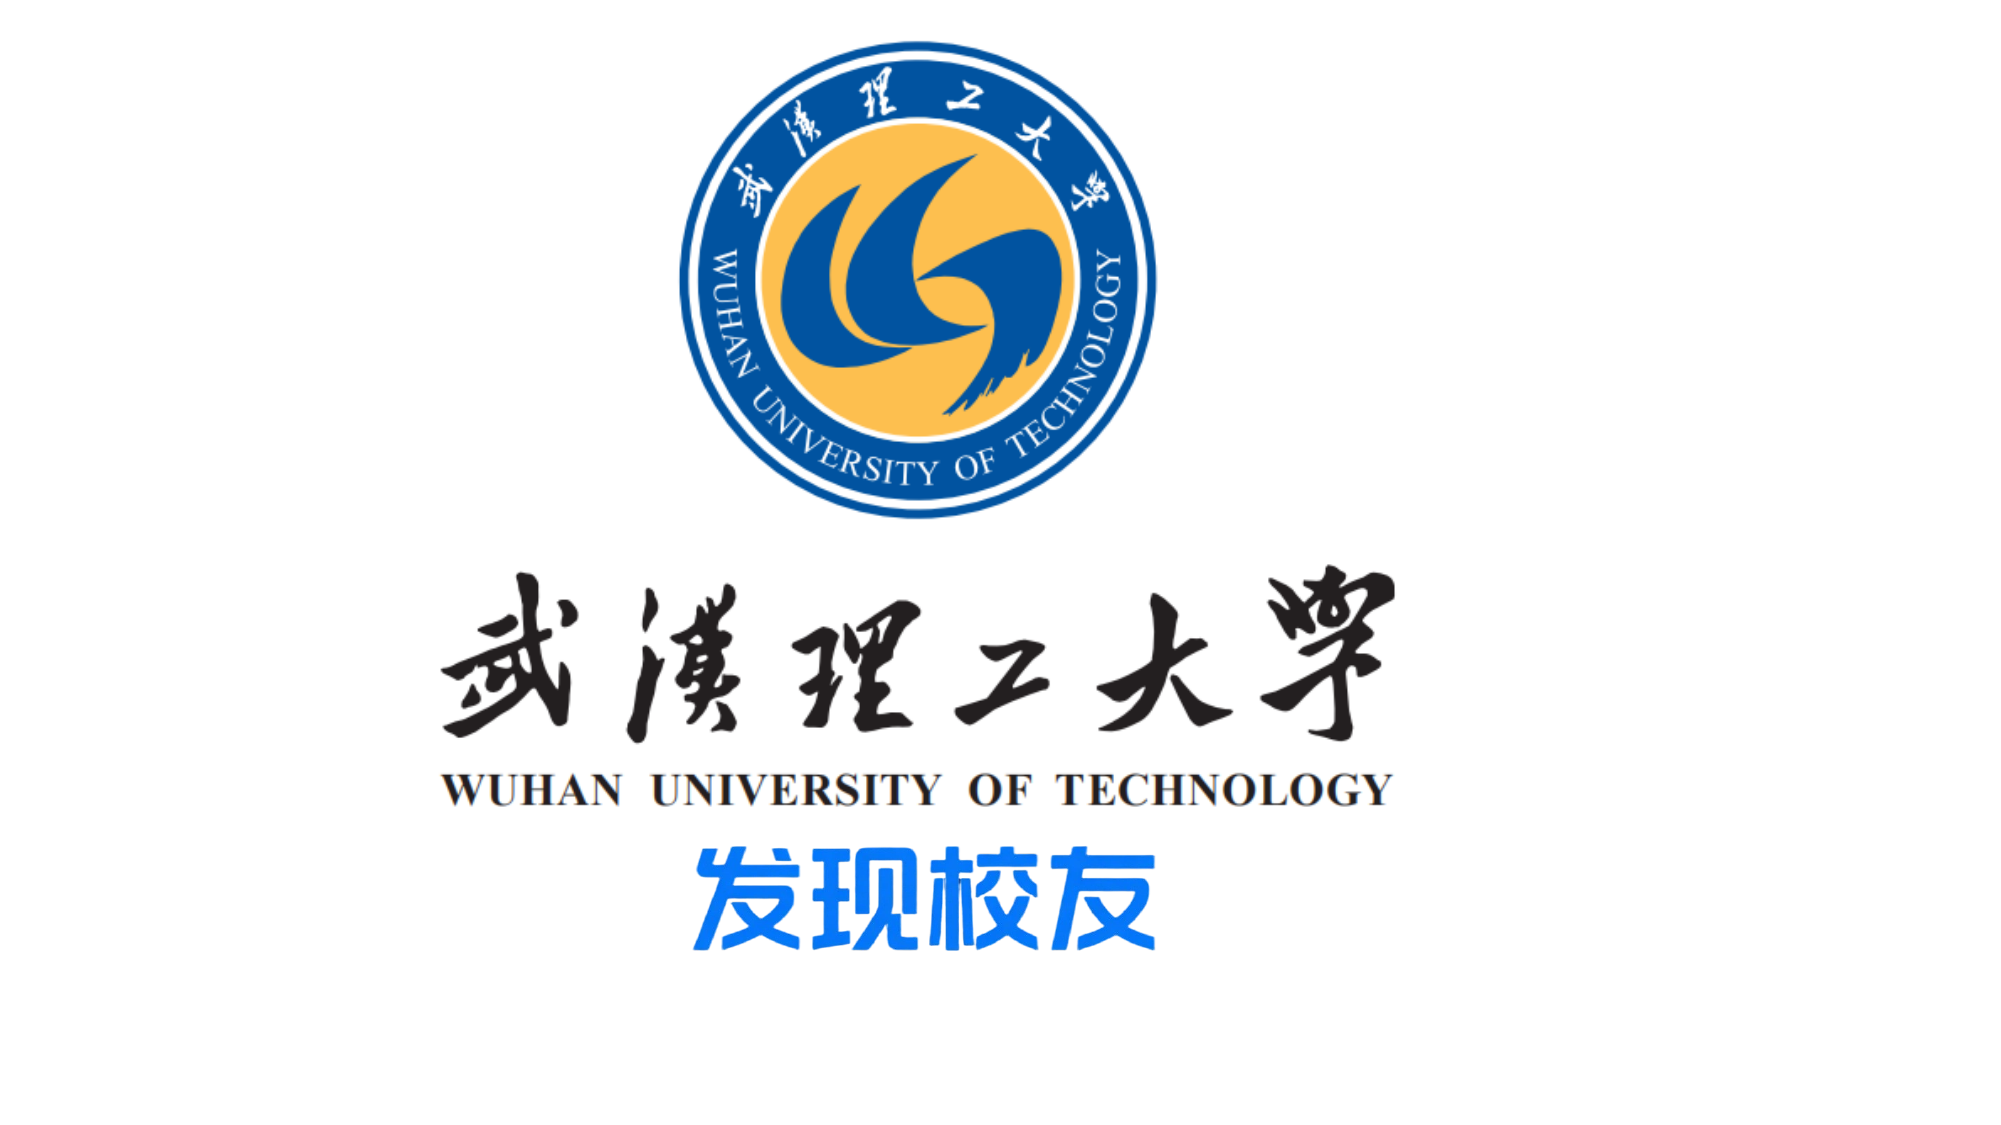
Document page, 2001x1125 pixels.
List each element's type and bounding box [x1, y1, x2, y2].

picture [389, 22, 1459, 1081]
